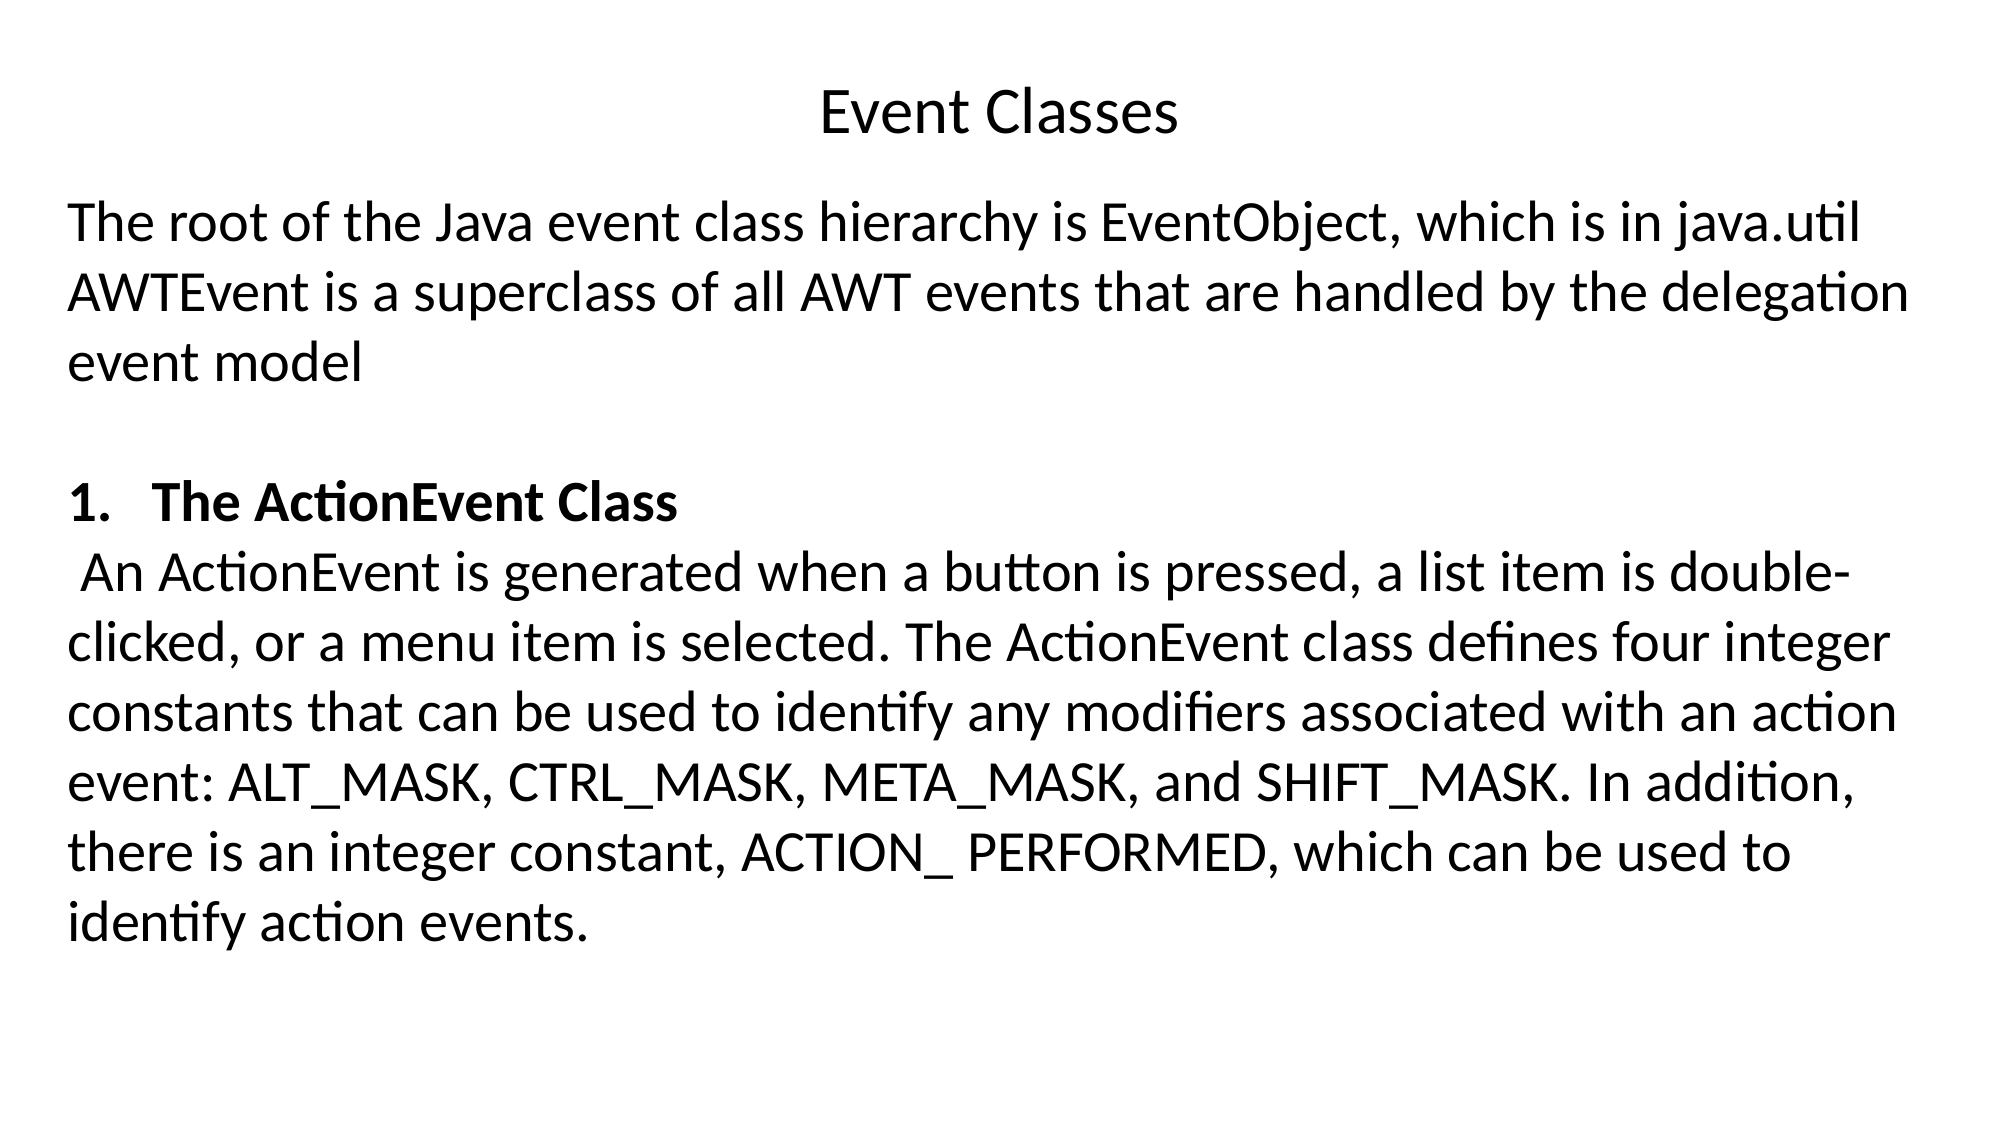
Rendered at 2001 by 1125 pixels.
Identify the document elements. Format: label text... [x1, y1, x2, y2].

text_box Event Classes [499, 59, 1500, 155]
text_box The root of the Java event class hierarchy is EventObject, which is in java.util AWTEvent is a superclass of all AWT events that are handled by the delegation event model The ActionEvent Class An ActionEvent is generated when a button is pressed, a list item is double-clicked, or a menu item is selected. The ActionEvent class defines four integer constants that can be used to identify any modifiers associated with an action event: ALT_MASK, CTRL_MASK, META_MASK, and SHIFT_MASK. In addition, there is an integer constant, ACTION_ PERFORMED, which can be used to identify action events. [52, 175, 1961, 961]
